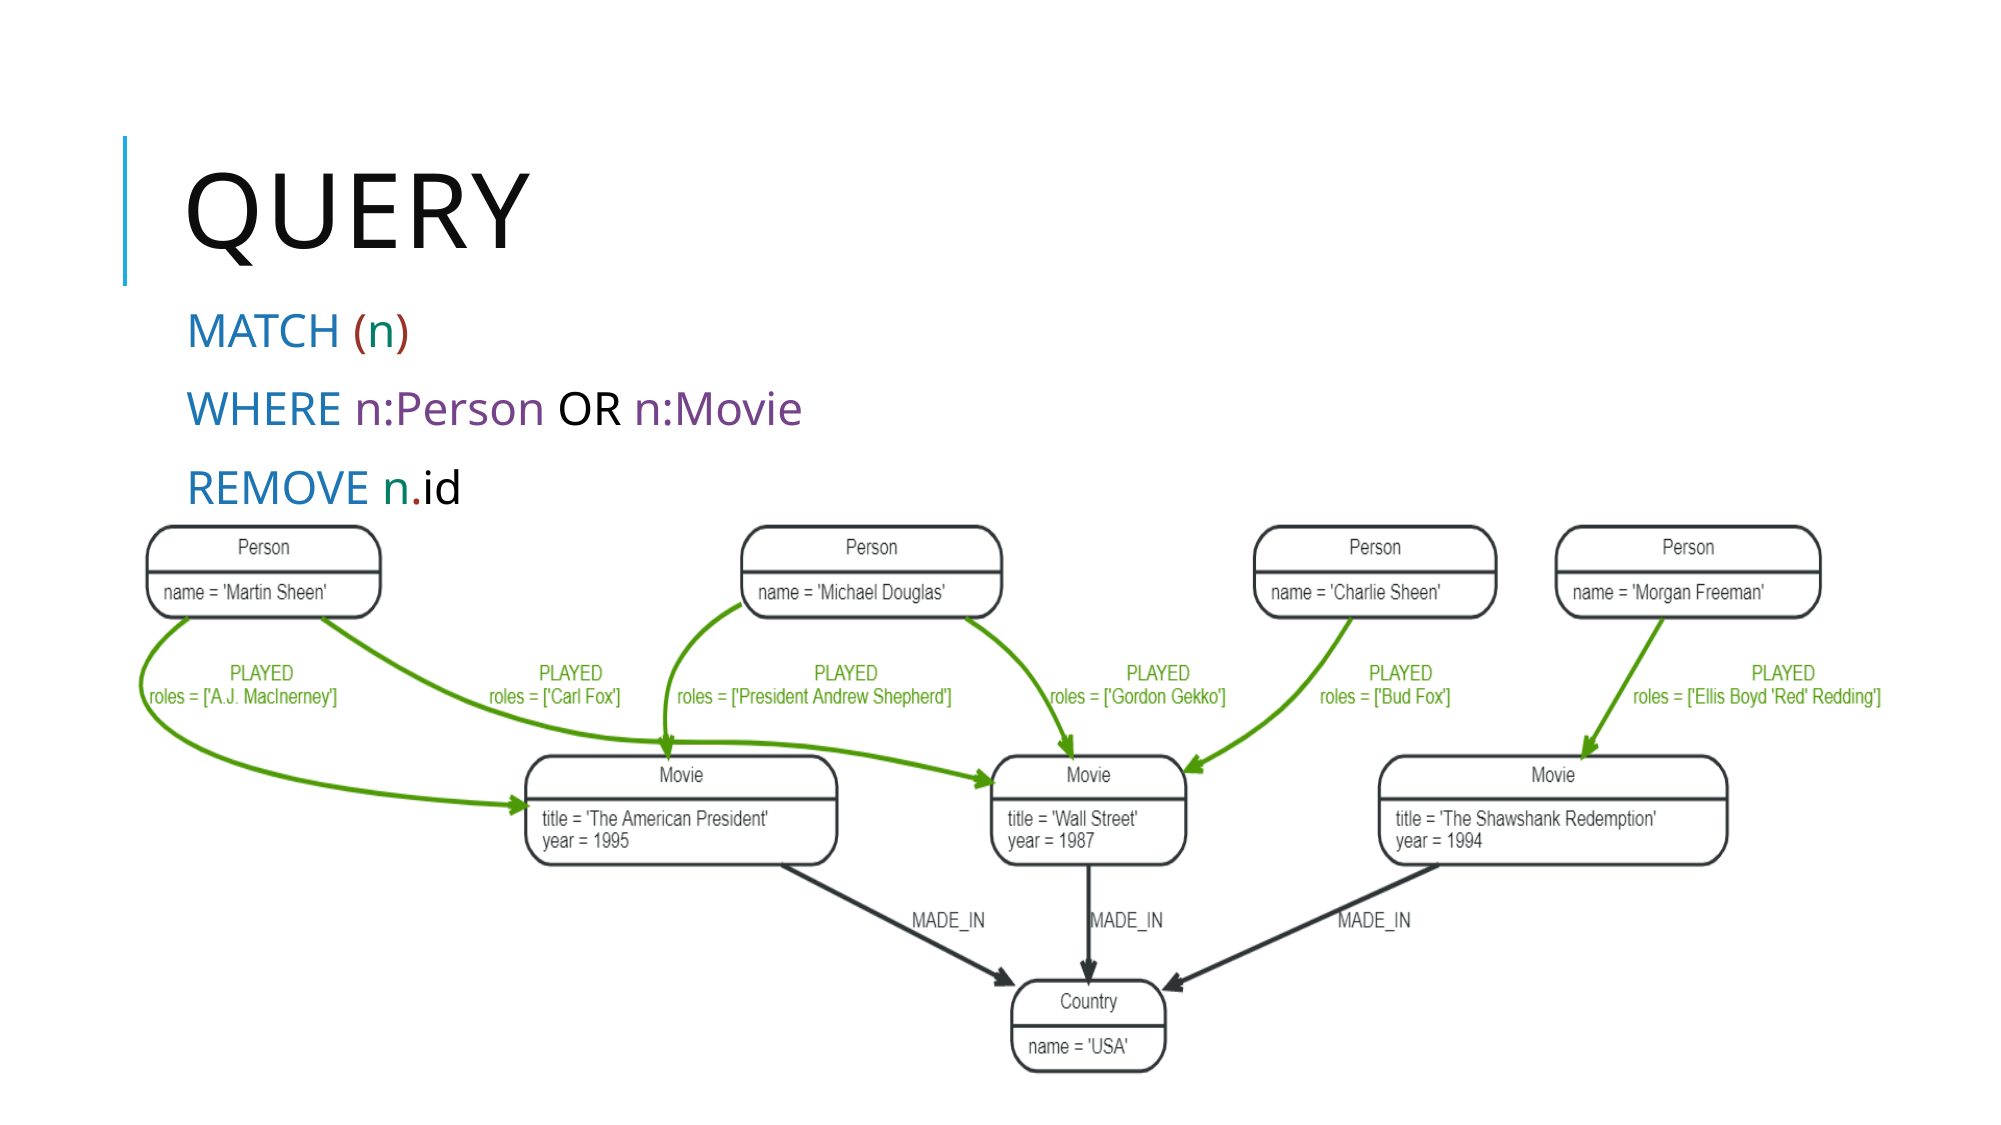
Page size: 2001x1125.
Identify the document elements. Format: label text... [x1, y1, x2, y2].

title Query [168, 96, 1763, 342]
list MATCH (n) WHERE n:Person OR n:Movie REMOVE n.id [163, 299, 1759, 507]
picture [126, 511, 1893, 1083]
